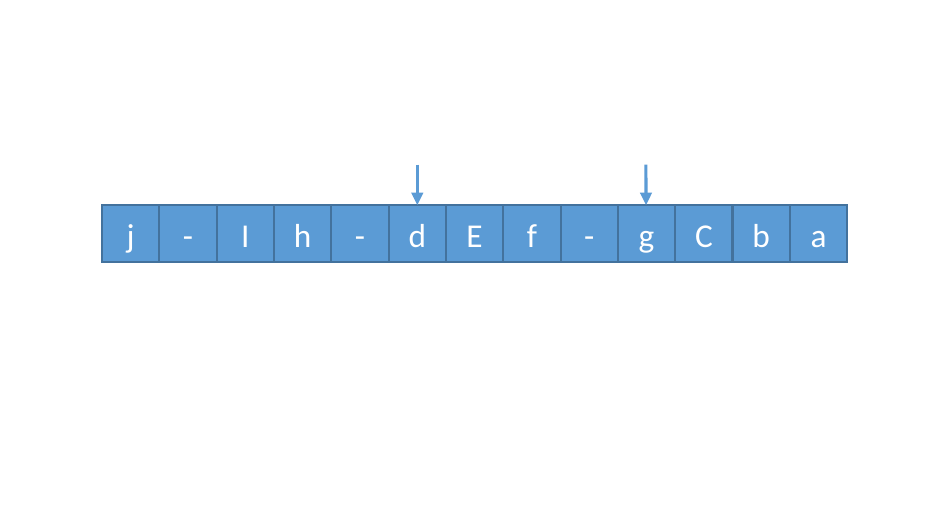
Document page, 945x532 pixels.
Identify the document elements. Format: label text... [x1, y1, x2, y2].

text_box j [101, 204, 158, 263]
text_box g [617, 204, 674, 263]
text_box b [732, 204, 789, 263]
text_box f [502, 204, 560, 263]
text_box - [158, 204, 216, 263]
text_box C [674, 204, 732, 263]
text_box h [273, 204, 330, 263]
text_box - [330, 204, 388, 263]
text_box E [445, 204, 502, 263]
text_box I [216, 204, 273, 263]
text_box a [789, 204, 848, 263]
text_box d [388, 204, 445, 263]
text_box - [560, 204, 617, 263]
